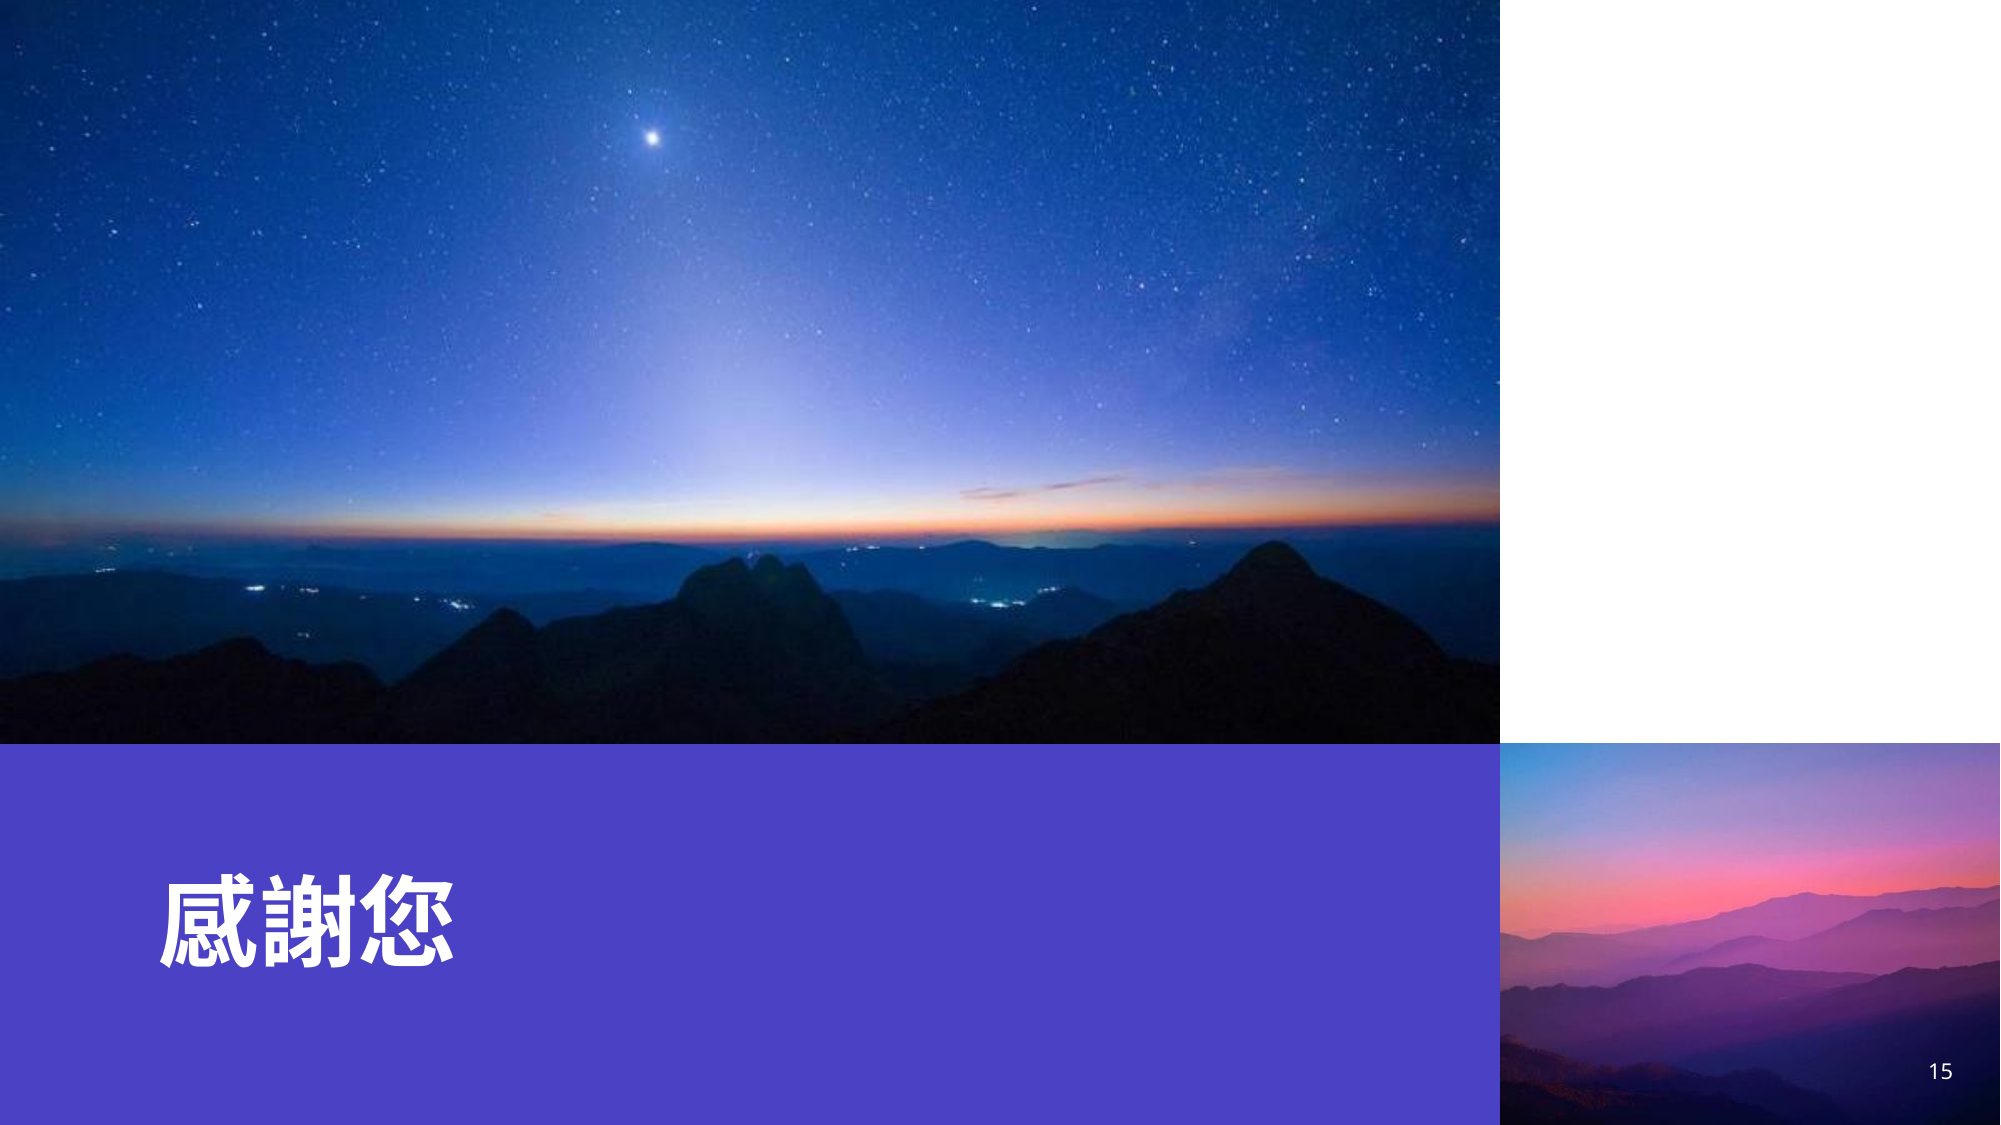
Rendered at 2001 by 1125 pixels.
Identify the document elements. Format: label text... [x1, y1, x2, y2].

picture [0, 0, 2000, 1125]
title 感謝您 [143, 811, 1408, 1043]
